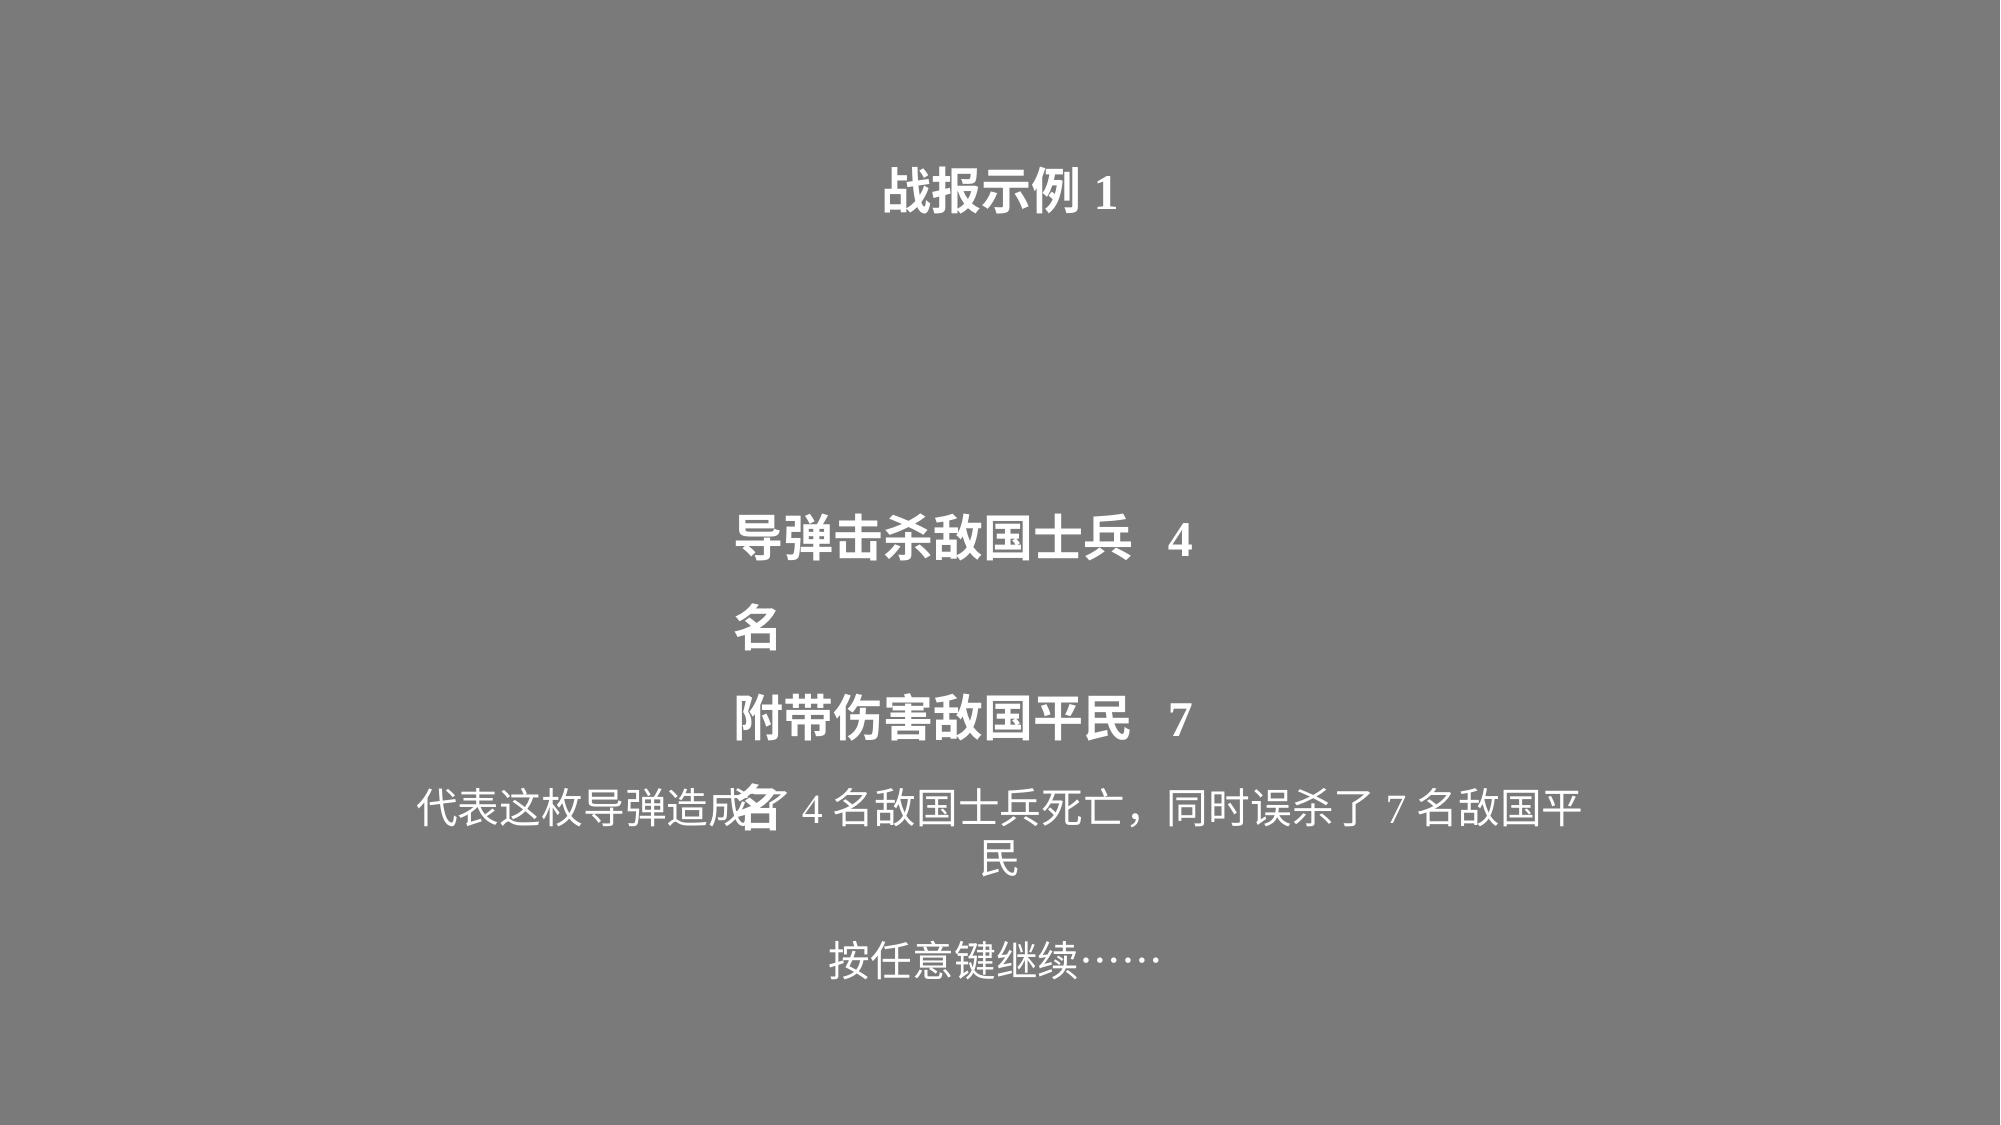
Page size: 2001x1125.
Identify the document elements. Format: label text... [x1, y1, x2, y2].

text_box 按任意键继续…… [814, 927, 1186, 993]
text_box 战报示例1 [864, 152, 1136, 227]
text_box 代表这枚导弹造成了4名敌国士兵死亡，同时误杀了7名敌国平民 [393, 774, 1607, 889]
text_box 导弹击杀敌国士兵 4 名 附带伤害敌国平民 7 名 [718, 469, 1282, 774]
